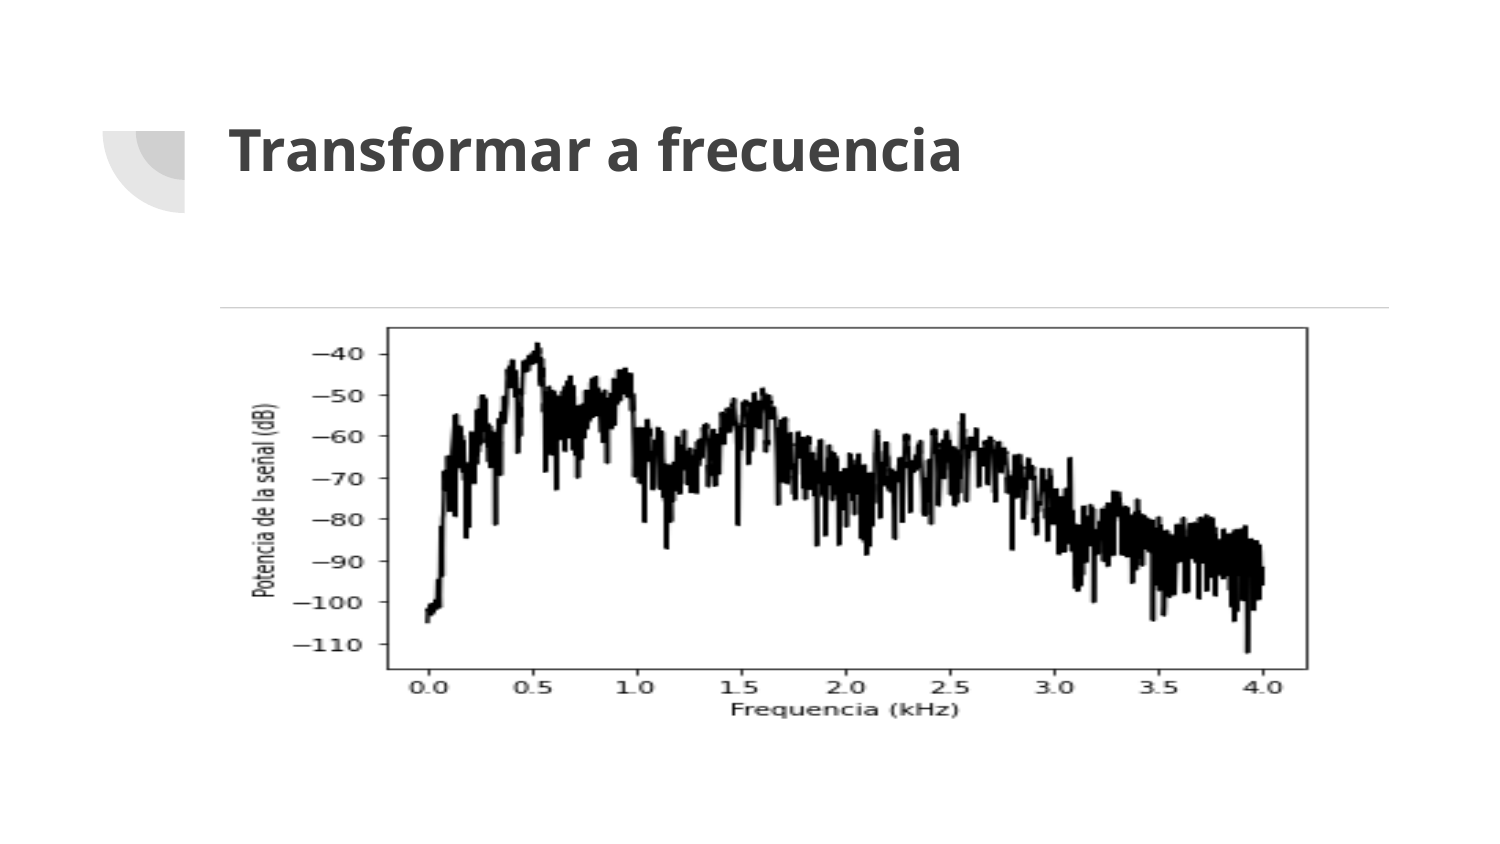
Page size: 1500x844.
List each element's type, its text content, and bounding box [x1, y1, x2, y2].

title Transformar a frecuencia [213, 98, 1368, 263]
picture [220, 306, 1389, 744]
